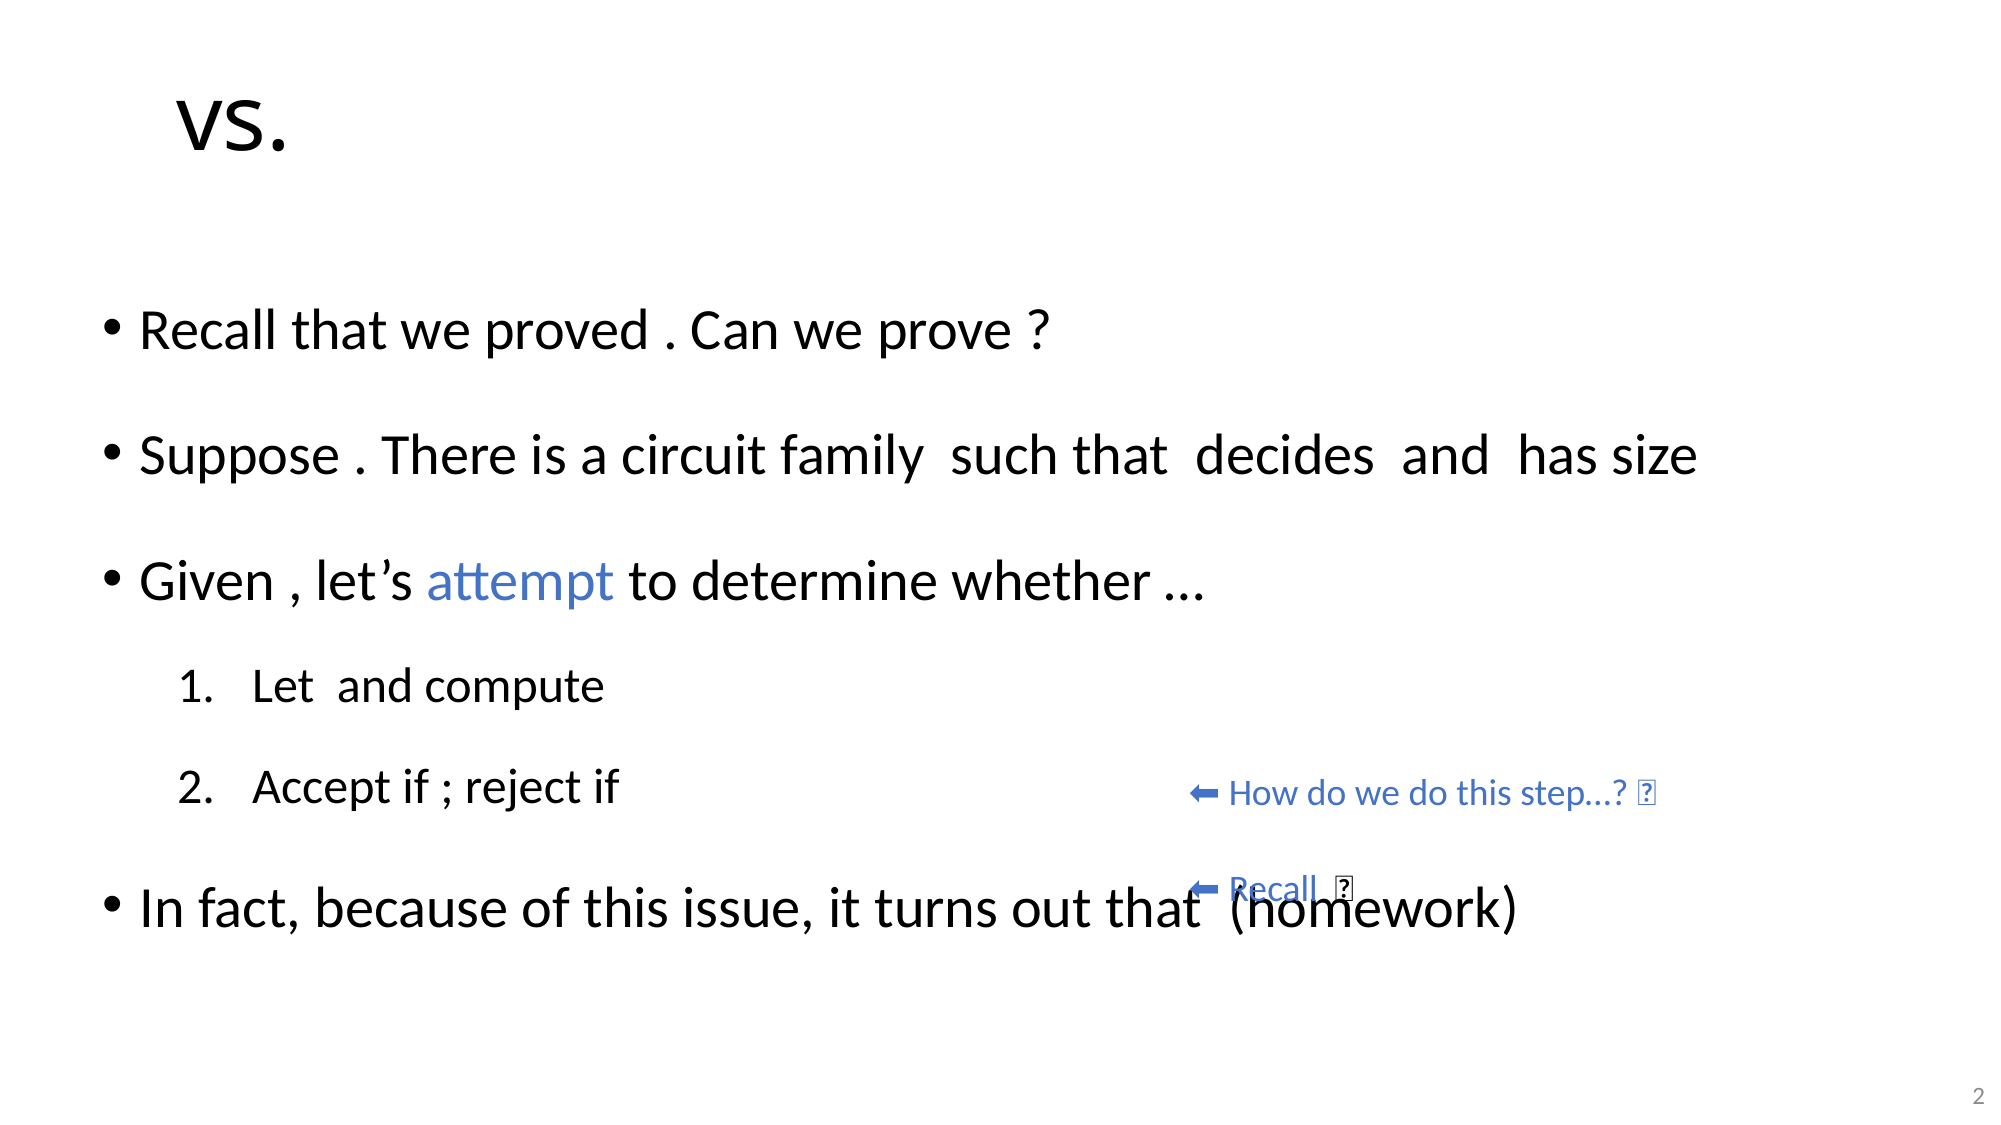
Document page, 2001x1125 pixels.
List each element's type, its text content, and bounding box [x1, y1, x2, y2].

slide_number 2 [1550, 1064, 2000, 1125]
text_box ⬅ How do we do this step…? 🙁 [1174, 760, 1767, 821]
